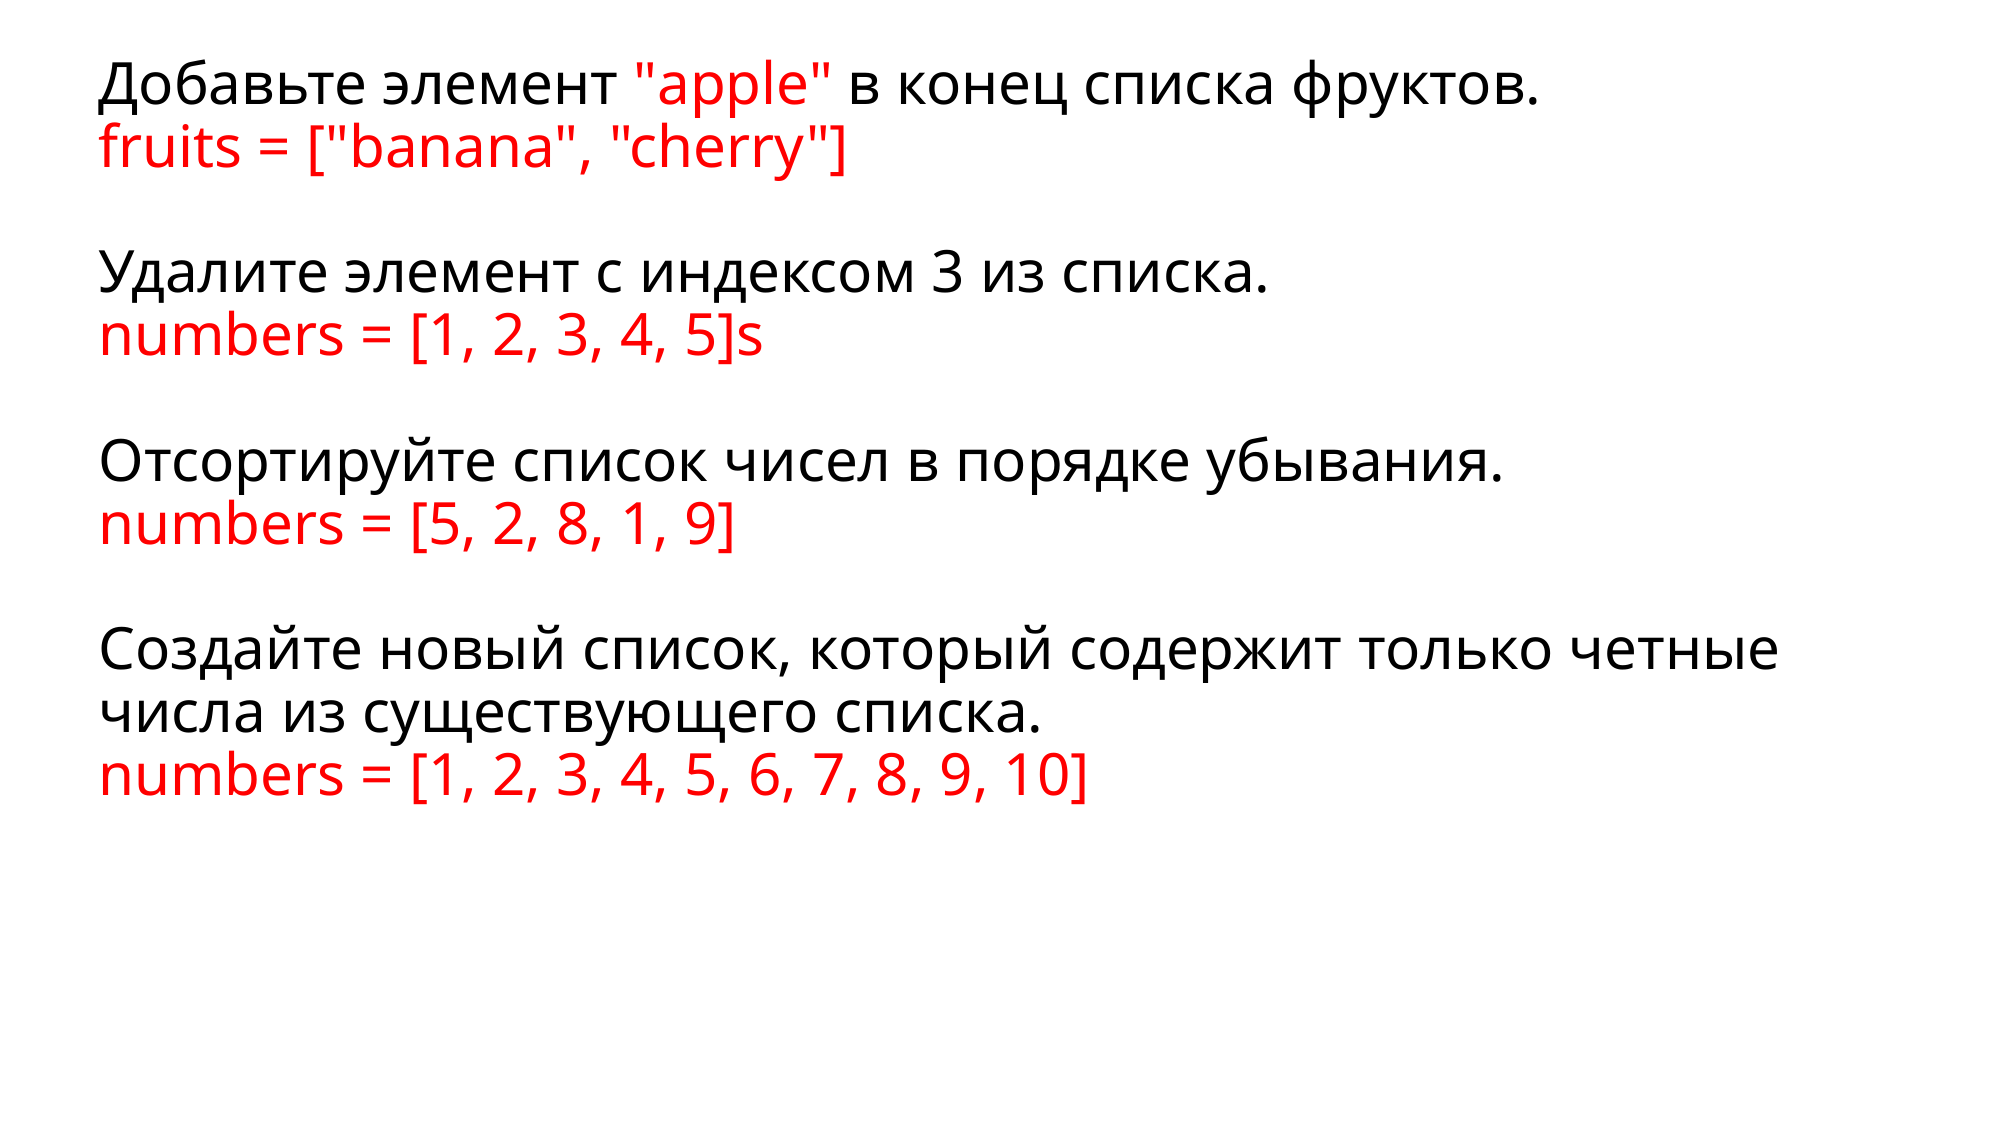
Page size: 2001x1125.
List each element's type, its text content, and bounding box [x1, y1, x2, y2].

title Добавьте элемент "apple" в конец списка фруктов. fruits = ["banana", "cherry"] Удалите элемент с индексом 3 из списка. numbers = [1, 2, 3, 4, 5]s Отсортируйте список чисел в порядке убывания. numbers = [5, 2, 8, 1, 9] Создайте новый список, который содержит только четные числа из существующего списка. numbers = [1, 2, 3, 4, 5, 6, 7, 8, 9, 10] [83, 46, 1923, 1086]
